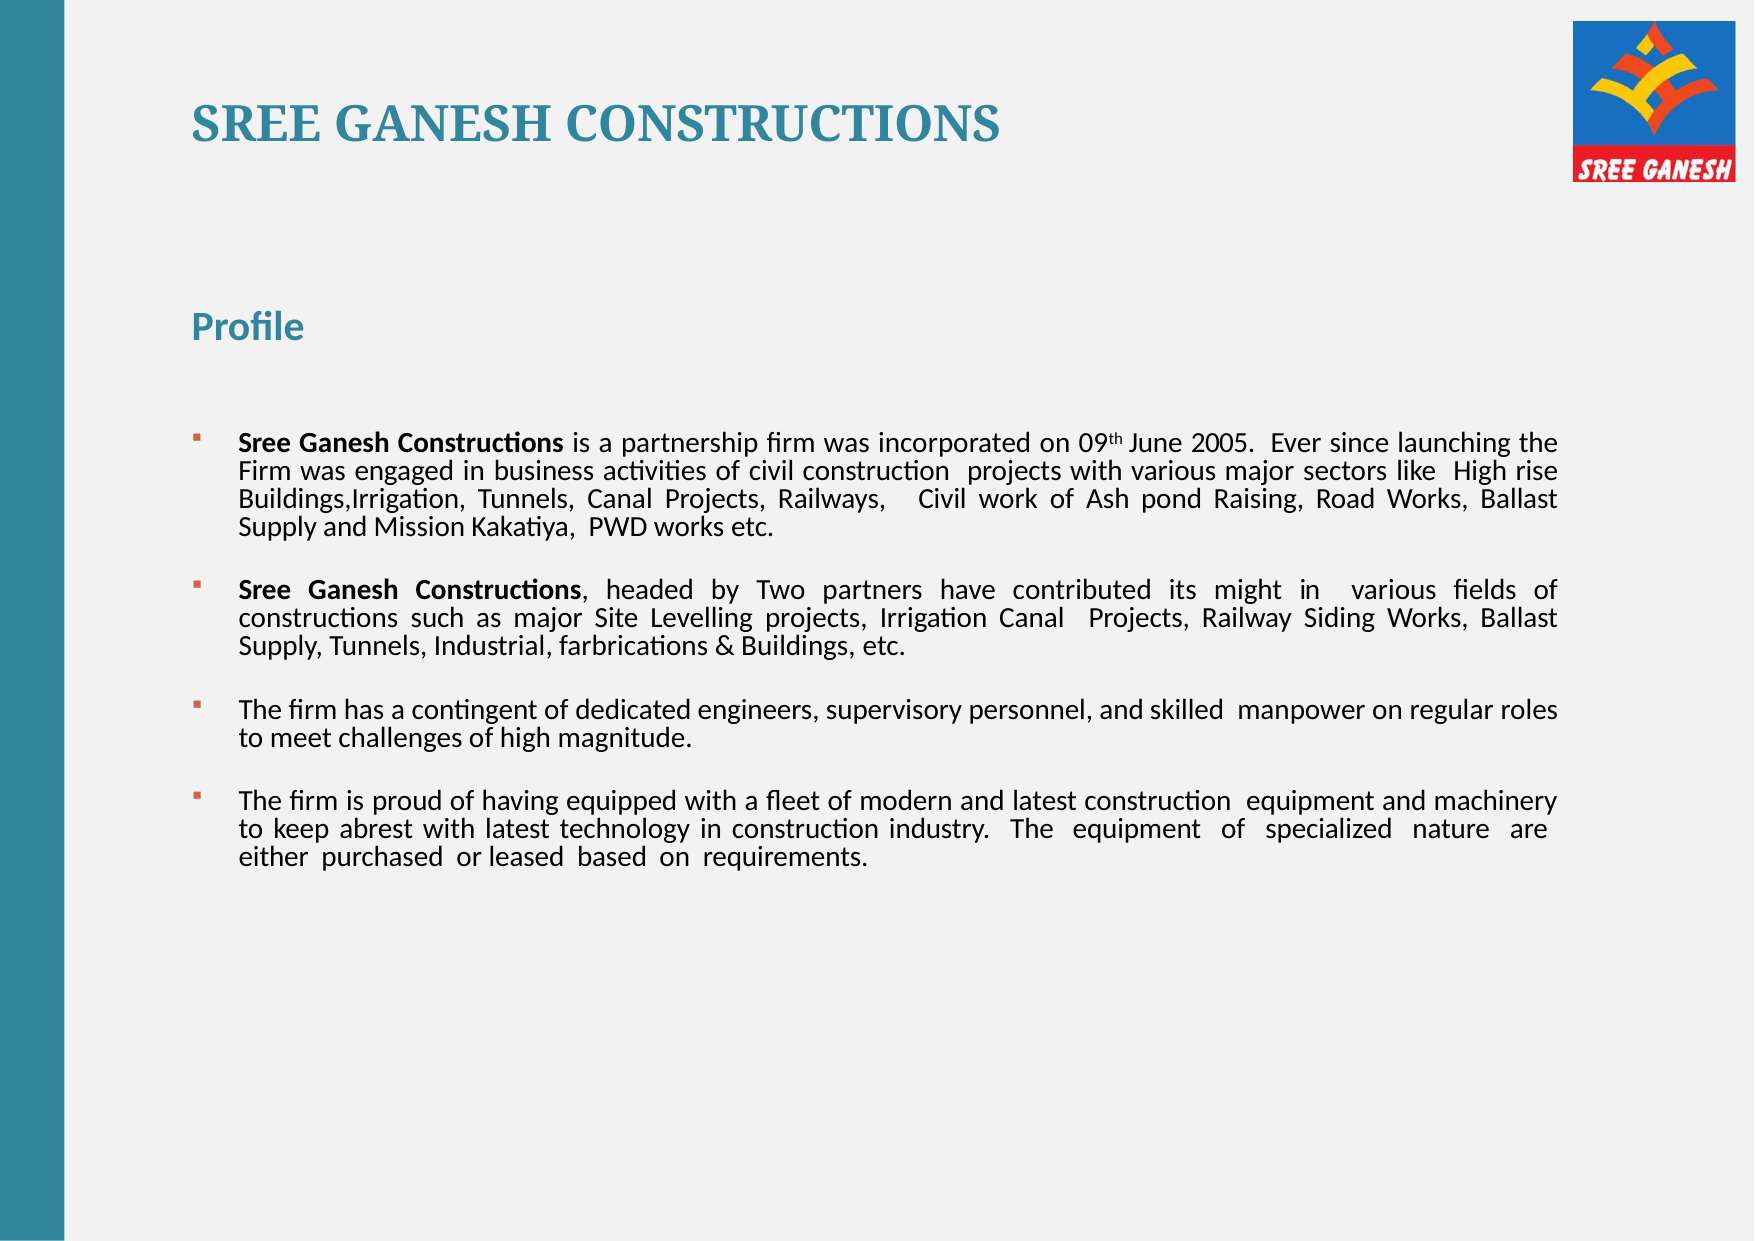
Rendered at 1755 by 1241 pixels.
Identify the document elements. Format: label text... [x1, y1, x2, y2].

text_box Profile [189, 299, 407, 349]
text_box [1572, 20, 1736, 183]
text_box [0, 0, 67, 1241]
title SREE GANESH CONSTRUCTIONS [189, 89, 1103, 299]
text_box Sree Ganesh Constructions is a partnership firm was incorporated on 09th June 2005. Ever since launching the Firm was engaged in business activities of civil construction projects with various major sectors like High rise Buildings,Irrigation, Tunnels, Canal Projects, Railways, Civil work of Ash pond Raising, Road Works, Ballast Supply and Mission Kakatiya, PWD works etc. Sree Ganesh Constructions, headed by Two partners have contributed its might in various fields of constructions such as major Site Levelling projects, Irrigation Canal Projects, Railway Siding Works, Ballast Supply, Tunnels, Industrial, farbrications & Buildings, etc. The firm has a contingent of dedicated engineers, supervisory personnel, and skilled manpower on regular roles to meet challenges of high magnitude. The firm is proud of having equipped with a fleet of modern and latest construction equipment and machinery to keep abrest with latest technology in construction industry. The equipment of specialized nature are either purchased or leased based on requirements. [177, 420, 1574, 873]
